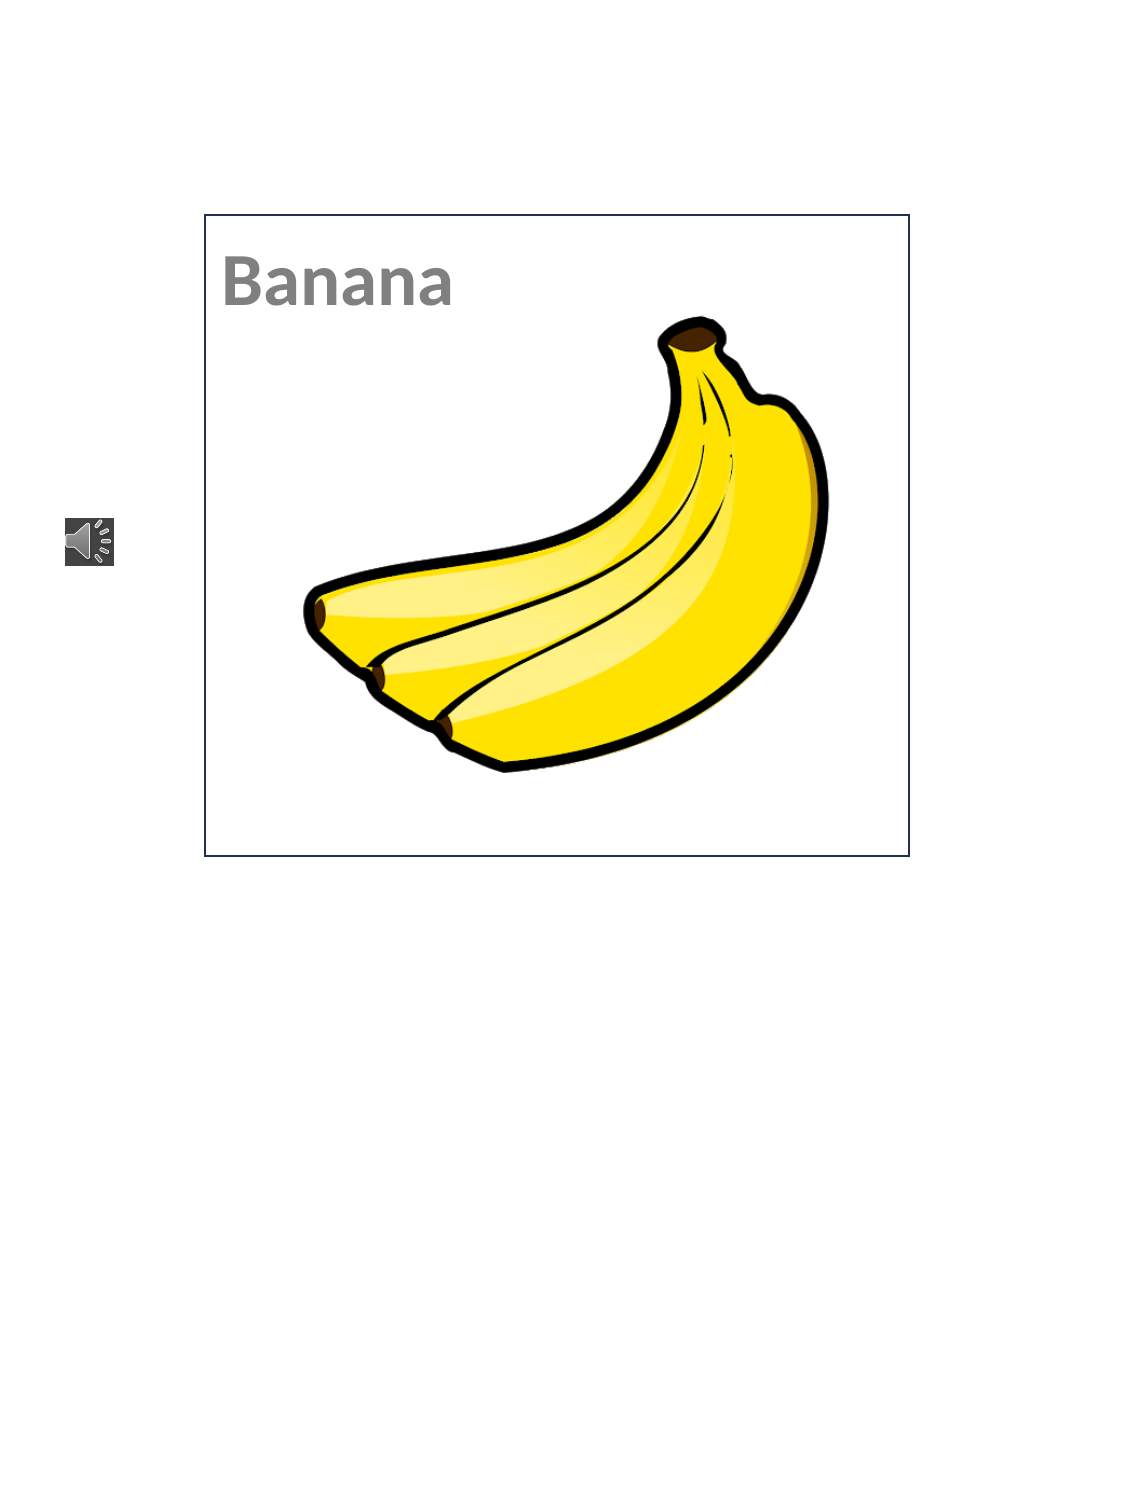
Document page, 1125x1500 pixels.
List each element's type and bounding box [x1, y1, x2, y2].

picture [286, 276, 839, 828]
picture [64, 517, 115, 568]
text_box [204, 214, 910, 857]
